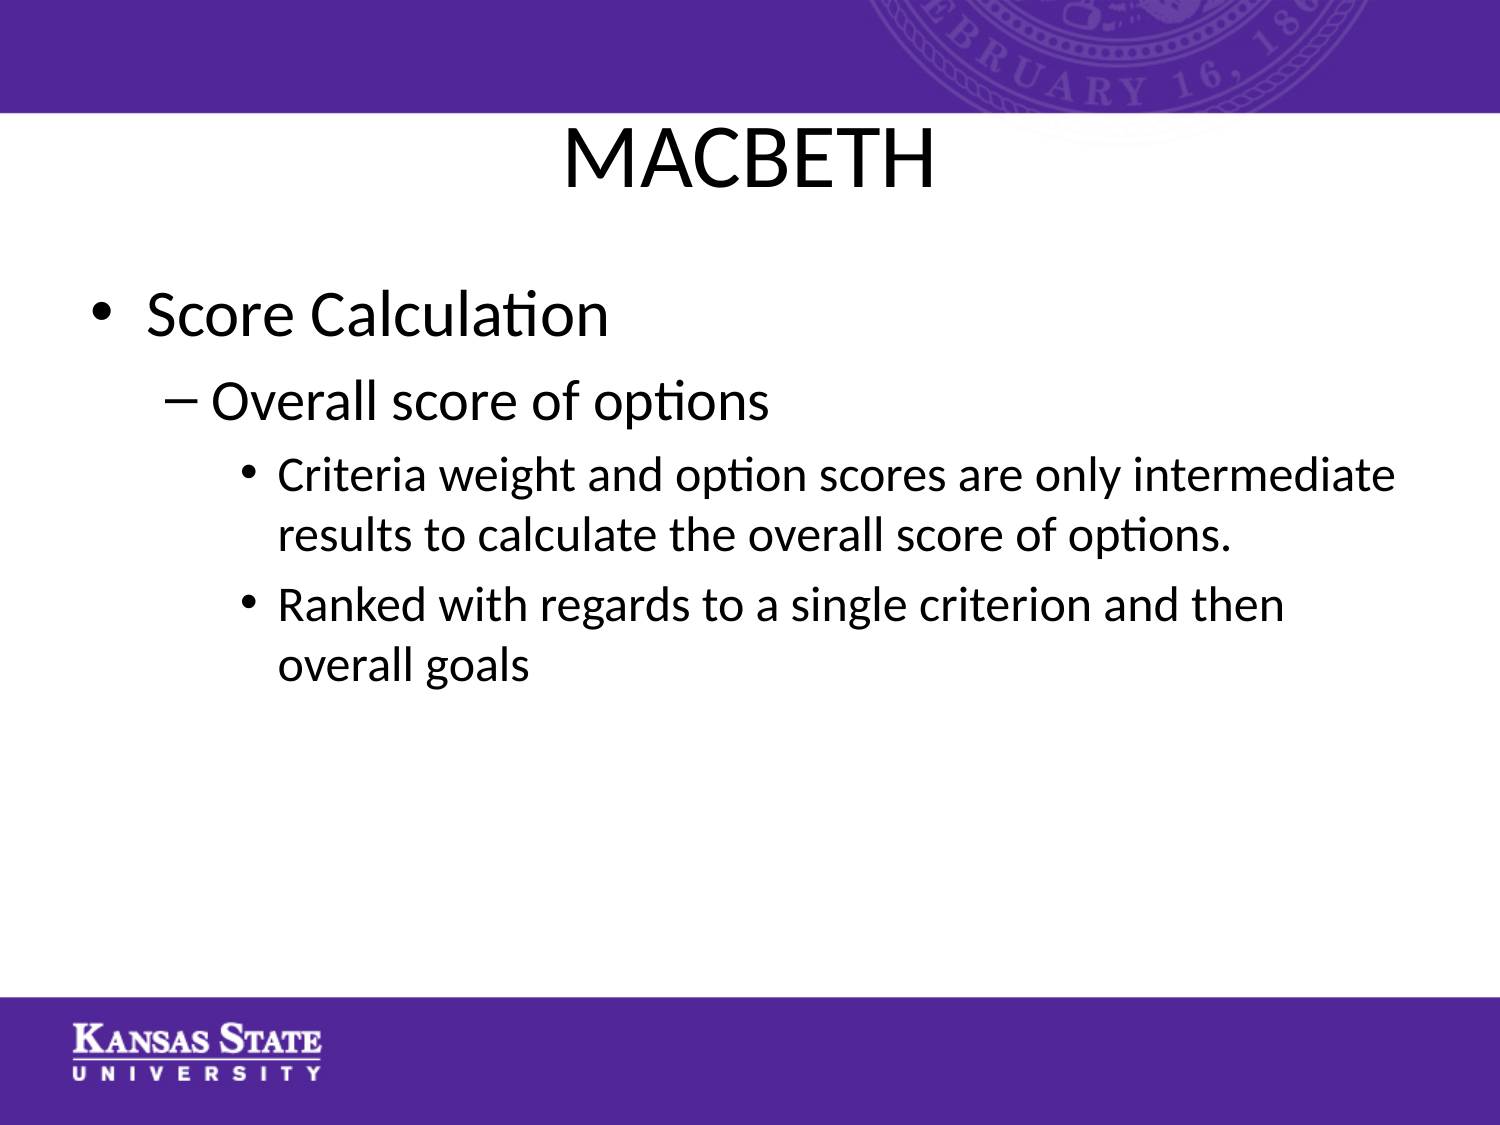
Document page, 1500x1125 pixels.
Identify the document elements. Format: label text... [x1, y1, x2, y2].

title MACBETH [75, 57, 1425, 245]
picture [0, 0, 1500, 1125]
list Score Calculation Overall score of options Criteria weight and option scores are only intermediate results to calculate the overall score of options. Ranked with regards to a single criterion and then overall goals [75, 262, 1425, 1005]
